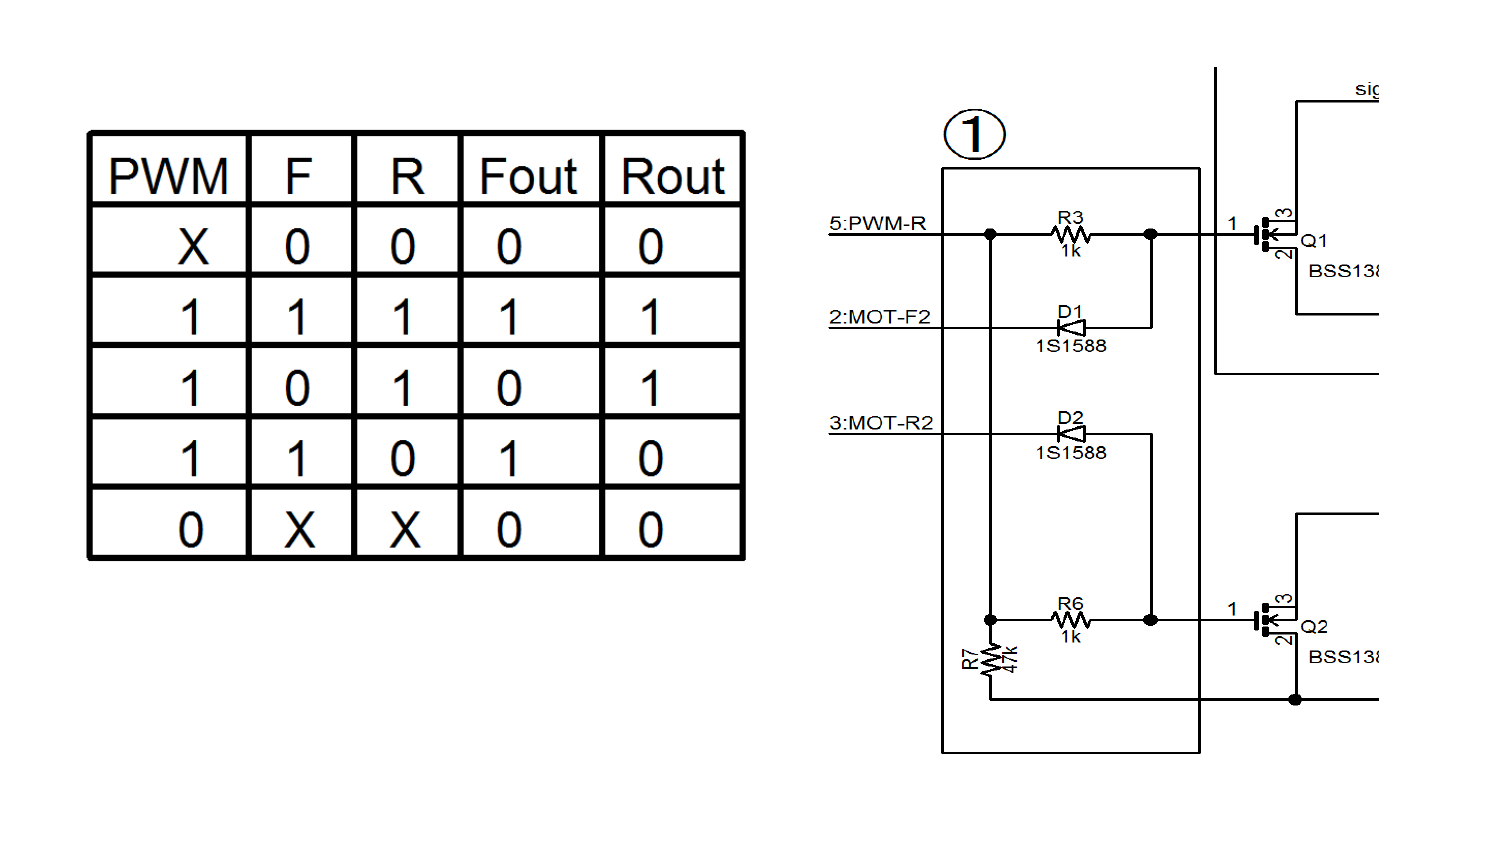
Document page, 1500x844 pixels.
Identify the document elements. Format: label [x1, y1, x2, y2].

picture [70, 67, 1379, 765]
